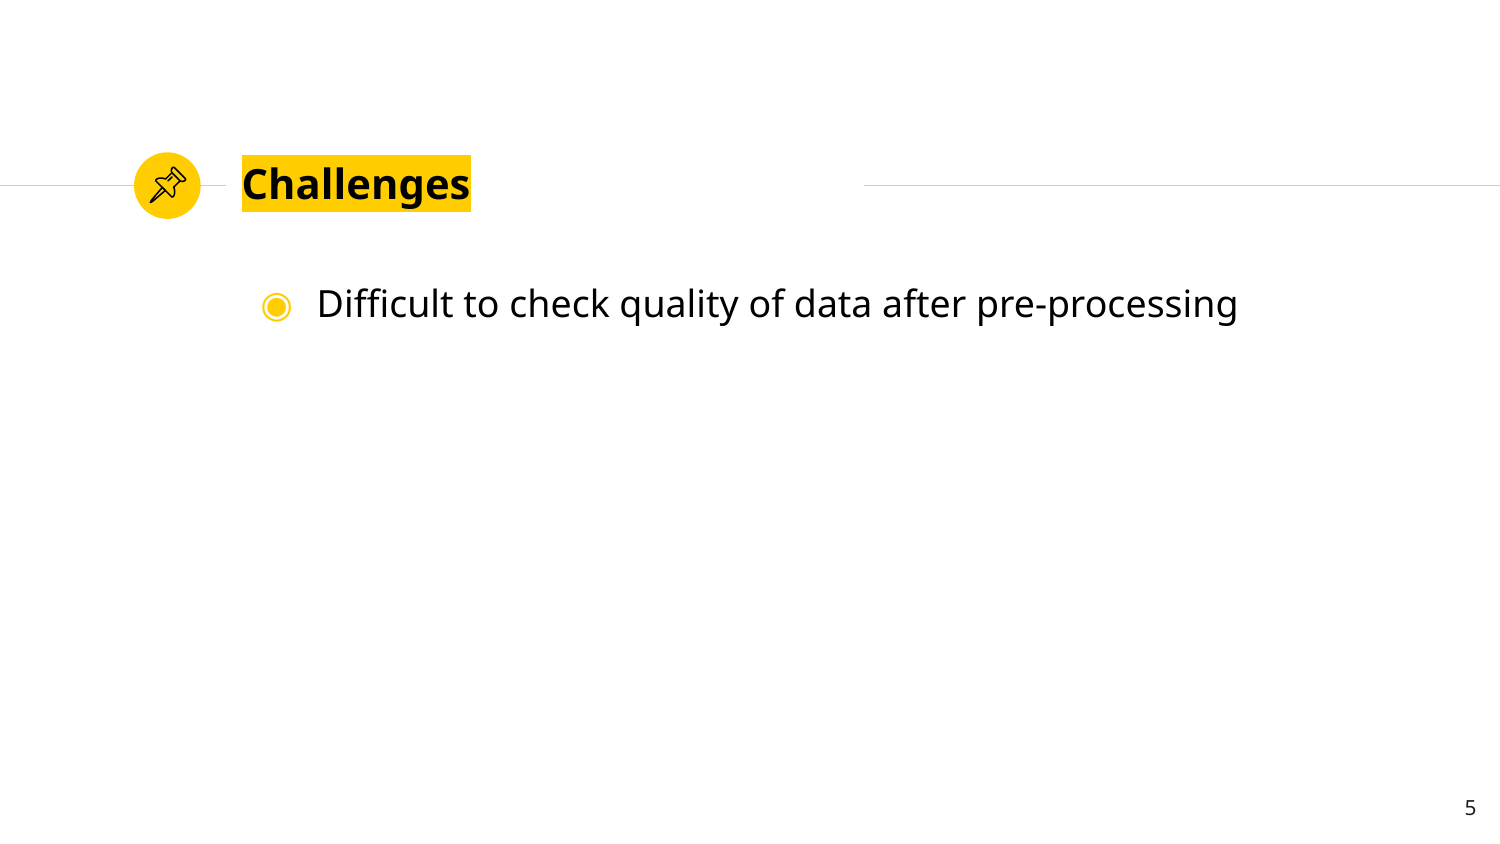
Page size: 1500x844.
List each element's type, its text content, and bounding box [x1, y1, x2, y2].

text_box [150, 166, 186, 203]
slide_number 5 [1401, 779, 1492, 844]
title Challenges [226, 146, 863, 219]
list Difficult to check quality of data after pre-processing [226, 265, 1344, 776]
